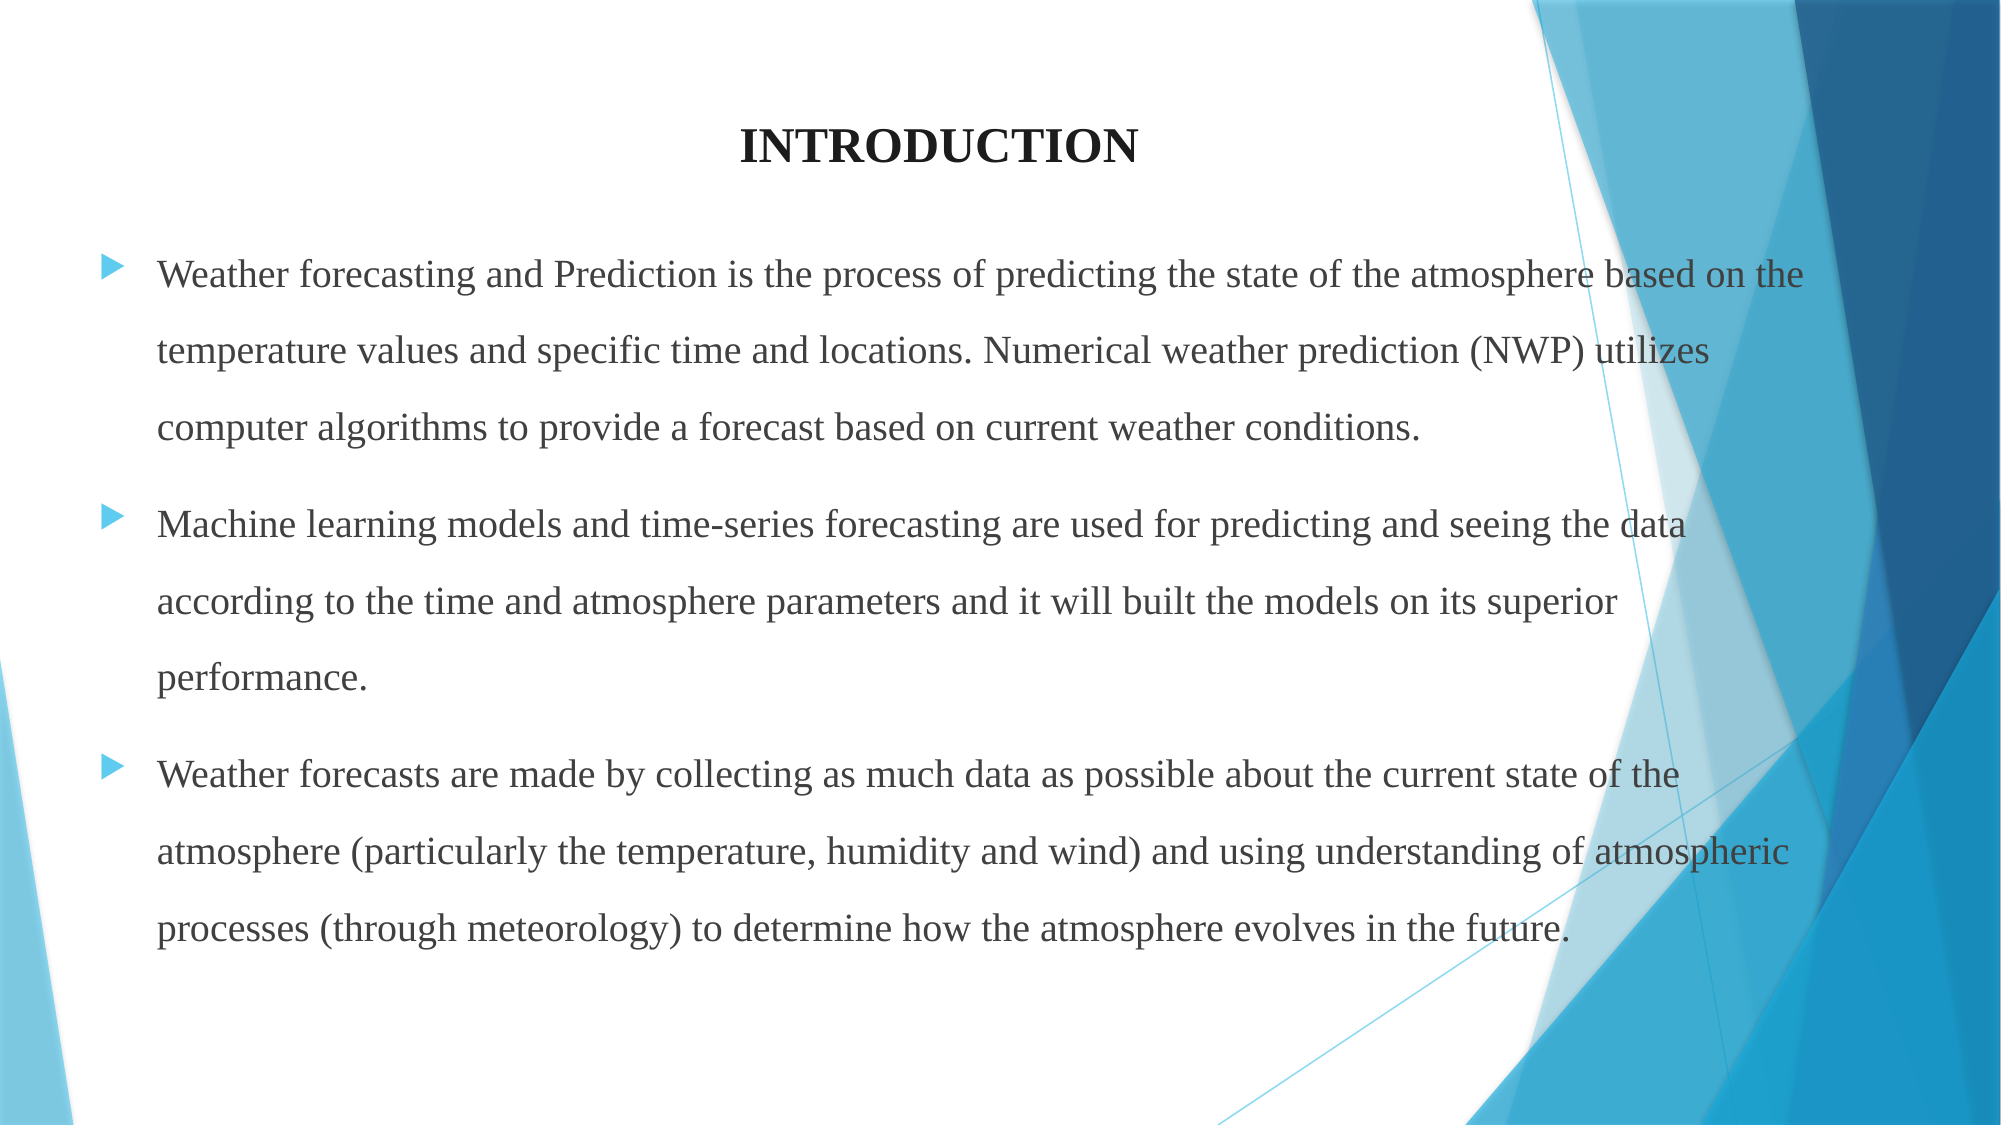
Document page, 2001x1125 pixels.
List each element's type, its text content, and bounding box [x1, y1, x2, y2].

title INTRODUCTION [551, 105, 1327, 192]
list Weather forecasting and Prediction is the process of predicting the state of the atmosphere based on the temperature values and specific time and locations. Numerical weather prediction (NWP) utilizes computer algorithms to provide a forecast based on current weather conditions. Machine learning models and time-series forecasting are used for predicting and seeing the data according to the time and atmosphere parameters and it will built the models on its superior performance. Weather forecasts are made by collecting as much data as possible about the current state of the atmosphere (particularly the temperature, humidity and wind) and using understanding of atmospheric processes (through meteorology) to determine how the atmosphere evolves in the future. [83, 210, 1841, 1014]
